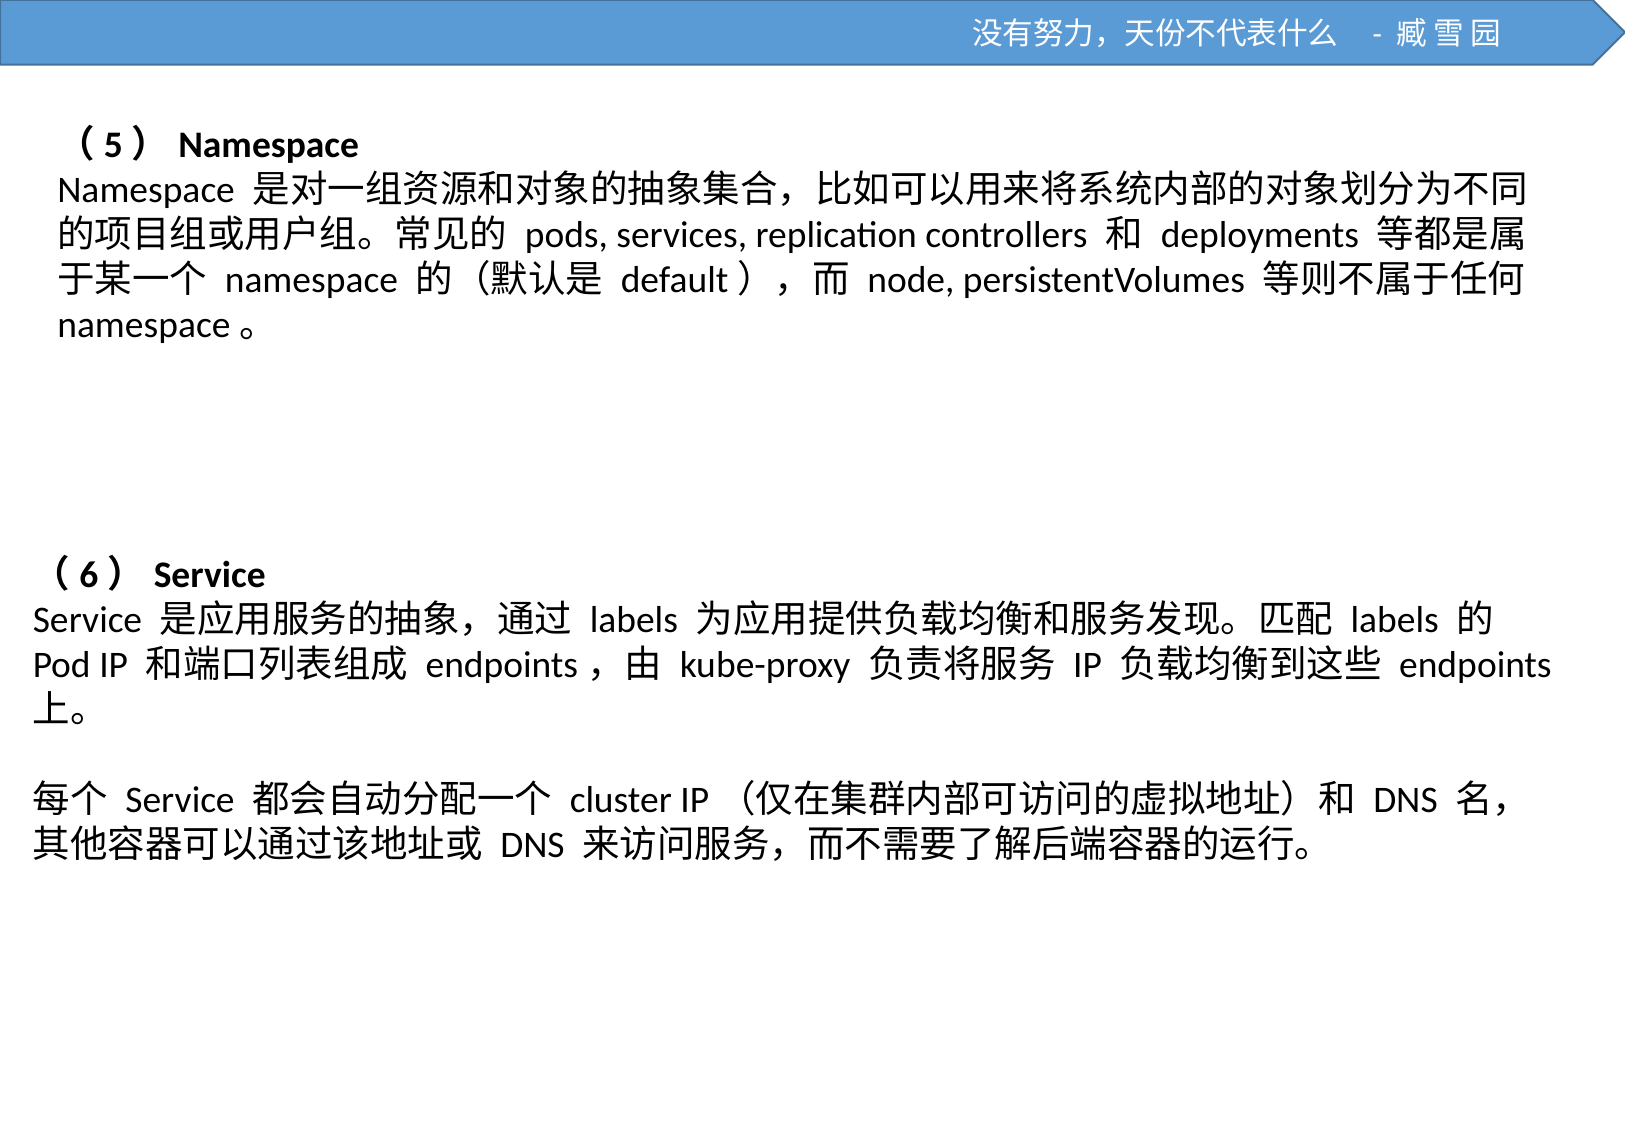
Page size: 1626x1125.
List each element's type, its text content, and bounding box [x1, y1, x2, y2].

text_box （6）Service Service 是应用服务的抽象，通过 labels 为应用提供负载均衡和服务发现。匹配 labels 的 Pod IP 和端口列表组成 endpoints，由 kube-proxy 负责将服务 IP 负载均衡到这些 endpoints 上。 每个 Service 都会自动分配一个 cluster IP（仅在集群内部可访问的虚拟地址）和 DNS 名，其他容器可以通过该地址或 DNS 来访问服务，而不需要了解后端容器的运行。 [18, 542, 1582, 873]
text_box 没有努力，天份不代表什么 - 臧 雪 园 [0, 0, 1625, 66]
text_box （5）Namespace Namespace 是对一组资源和对象的抽象集合，比如可以用来将系统内部的对象划分为不同的项目组或用户组。常见的 pods, services, replication controllers 和 deployments 等都是属于某一个 namespace 的（默认是 default），而 node, persistentVolumes 等则不属于任何 namespace。 [42, 112, 1564, 352]
